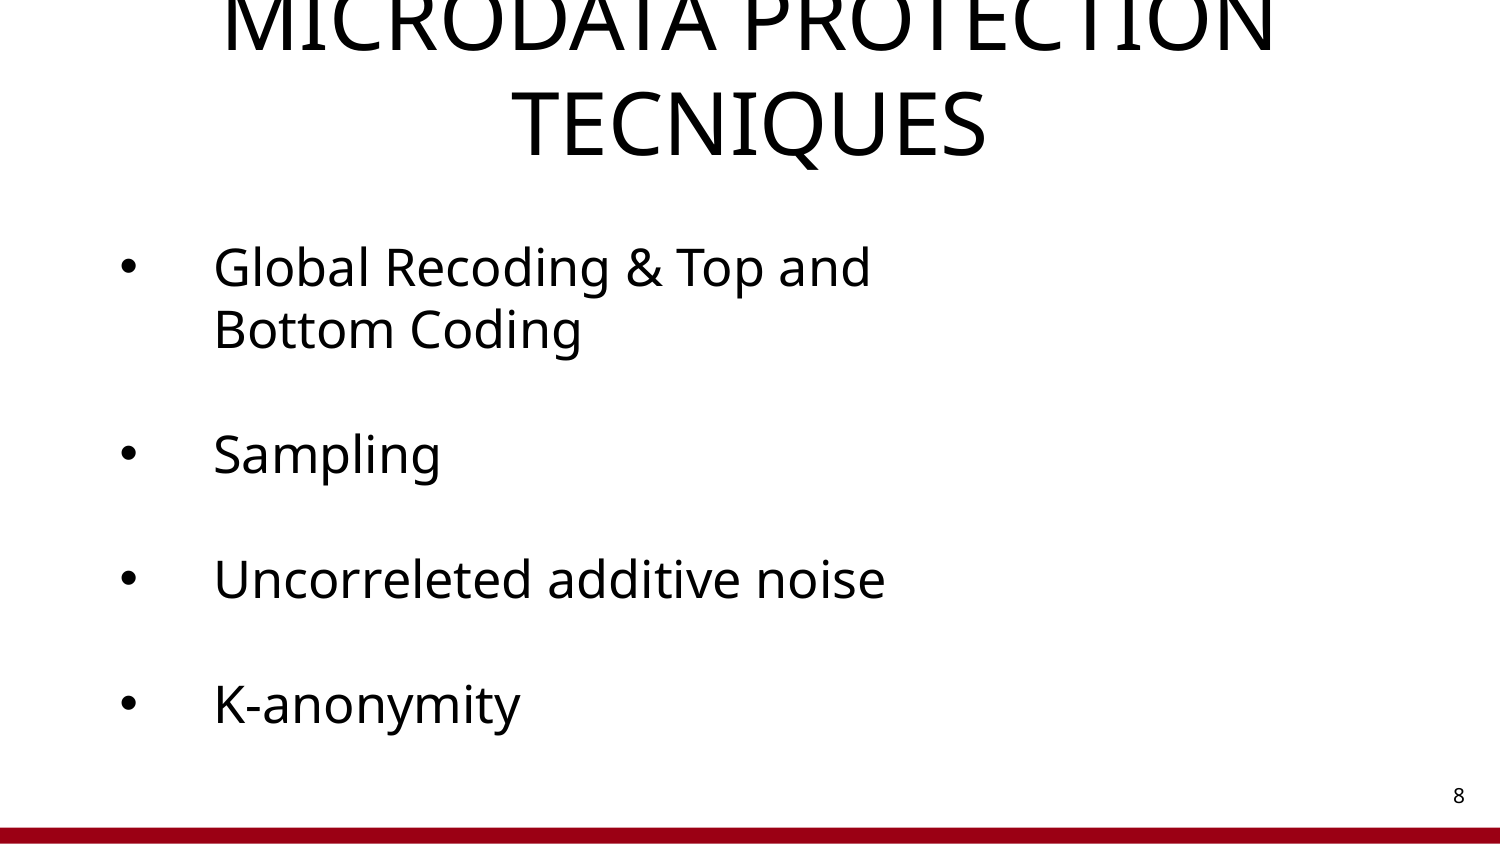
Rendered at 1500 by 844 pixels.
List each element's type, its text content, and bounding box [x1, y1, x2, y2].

title MICRODATA PROTECTION TECNIQUES [51, 51, 1449, 189]
text_box Global Recoding & Top and Bottom Coding Sampling Uncorreleted additive noise K-anonymity [104, 219, 1029, 844]
slide_number 8 [1389, 764, 1480, 830]
